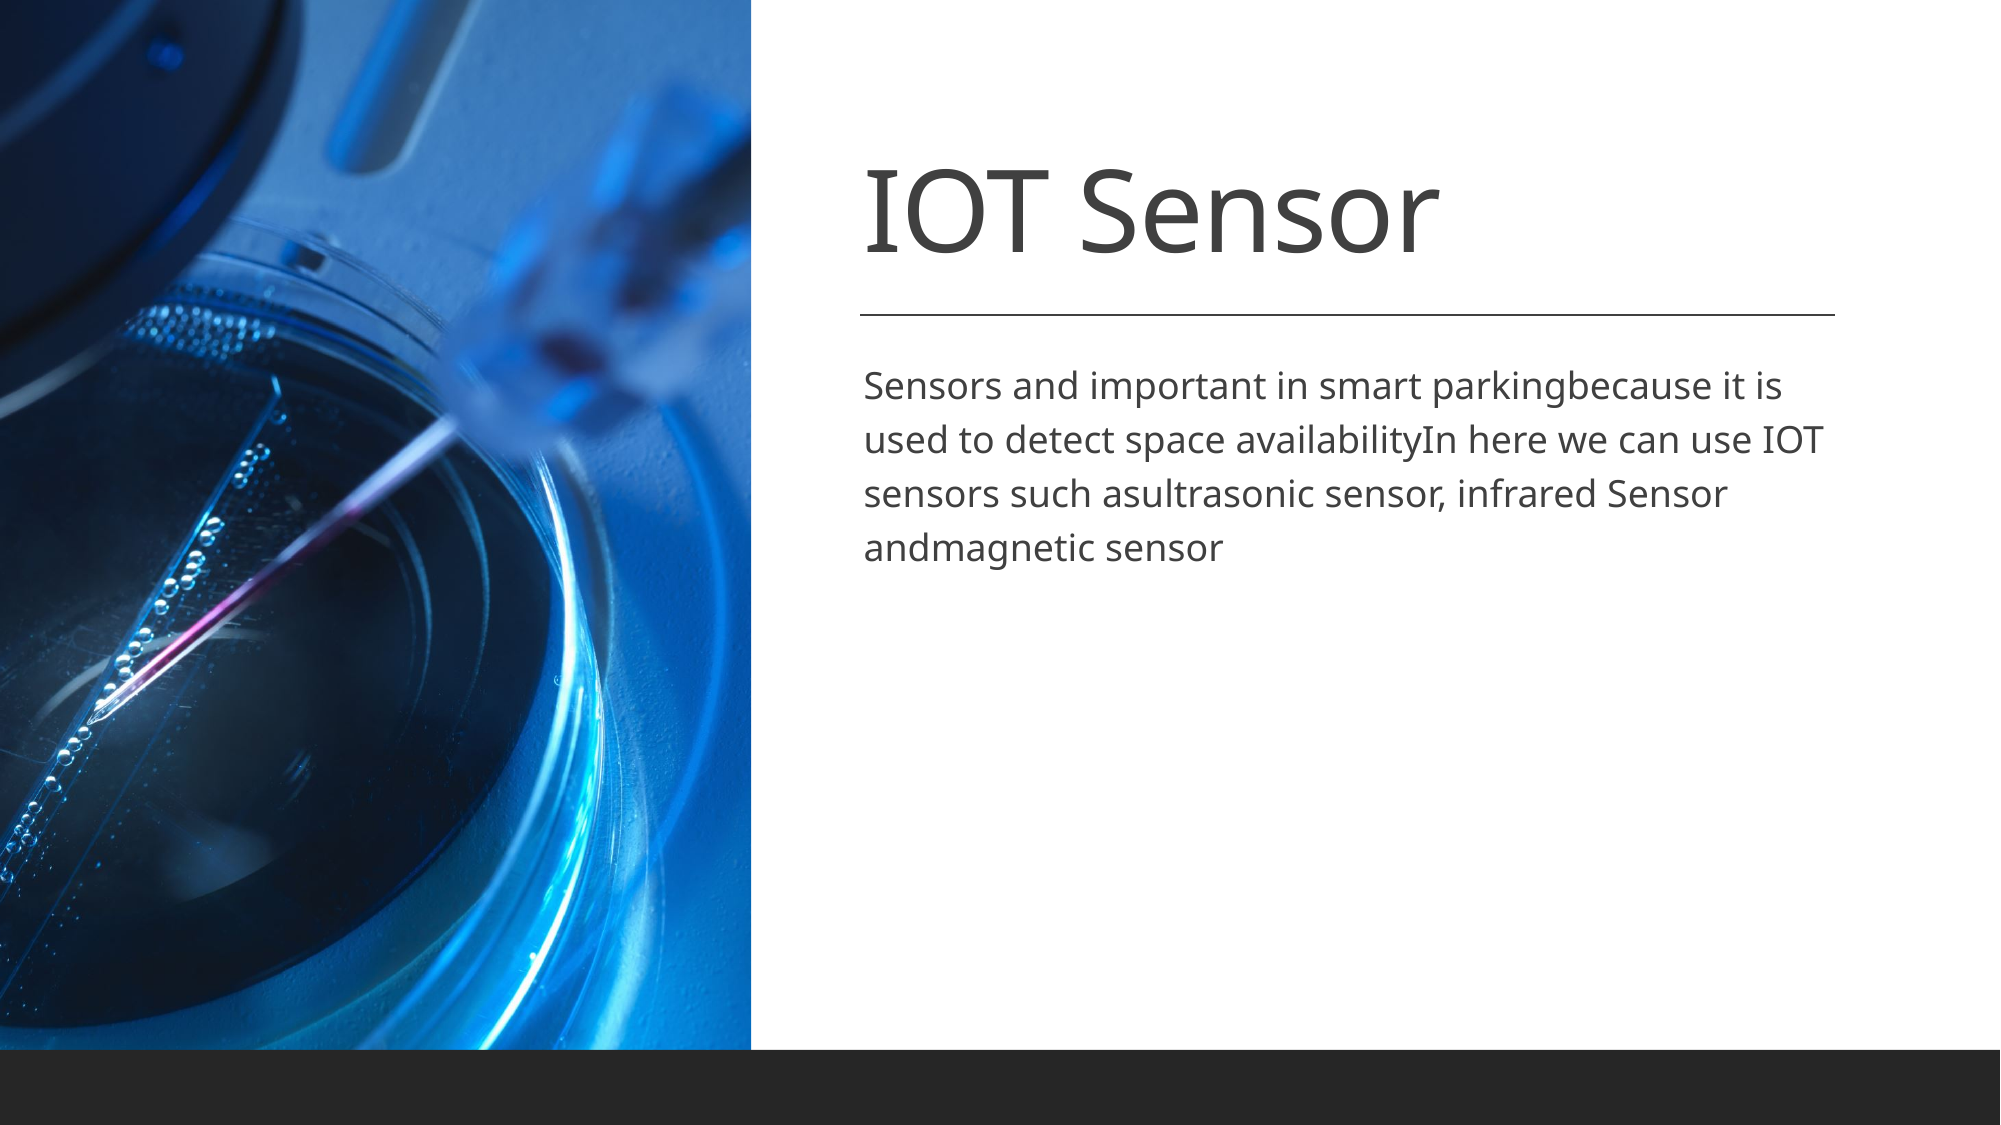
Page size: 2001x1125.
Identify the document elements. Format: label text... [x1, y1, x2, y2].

text_box [759, 0, 2000, 1049]
title IOT Sensor [848, 47, 1830, 285]
list Sensors and important in smart parkingbecause it is used to detect space availabilityIn here we can use IOT sensors such asultrasonic sensor, infrared Sensor andmagnetic sensor [848, 345, 1830, 963]
picture [0, 0, 752, 1051]
picture [545, 884, 555, 904]
text_box [0, 1049, 2000, 1125]
